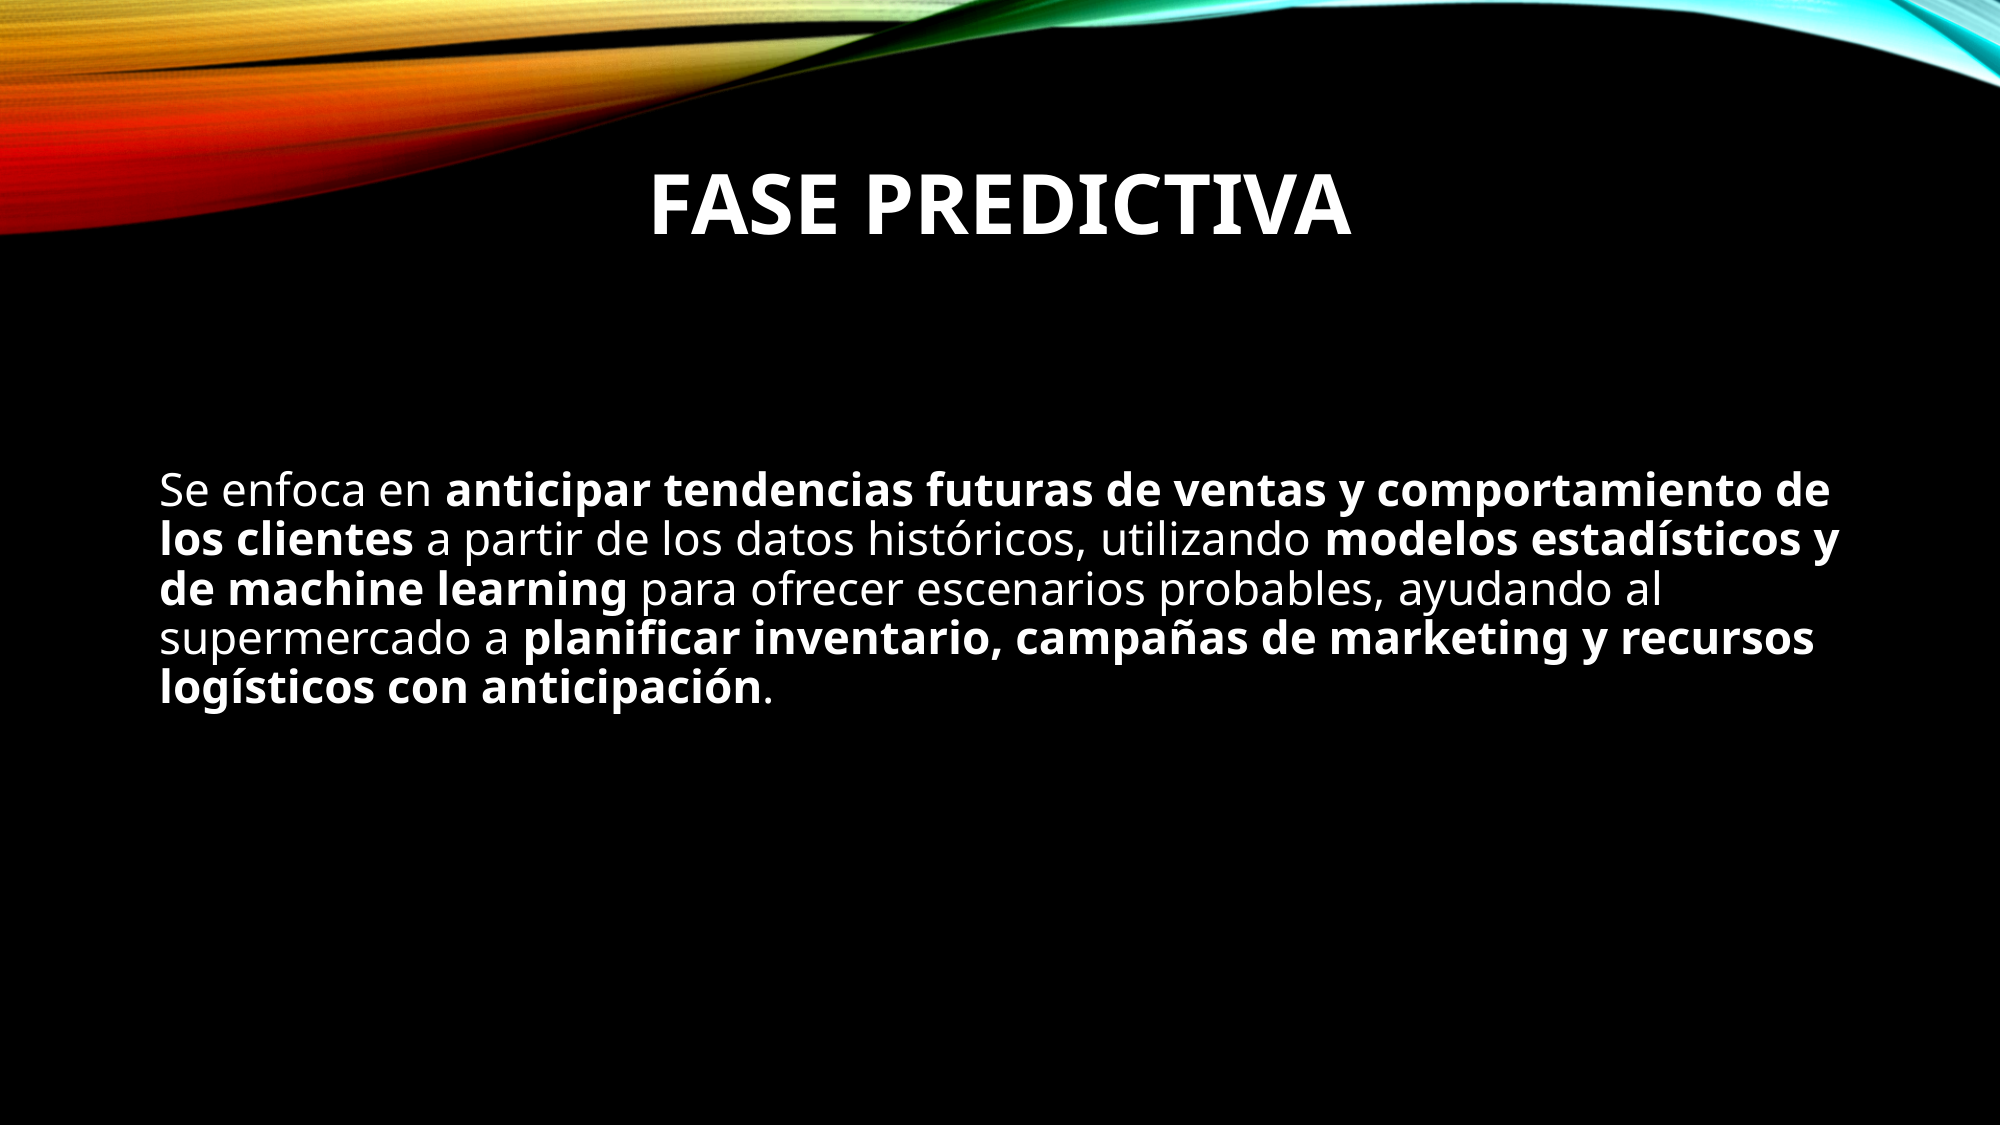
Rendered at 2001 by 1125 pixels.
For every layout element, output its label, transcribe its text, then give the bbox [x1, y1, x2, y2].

picture [0, 0, 2000, 237]
title fase predictiva [293, 101, 1707, 315]
list Se enfoca en anticipar tendencias futuras de ventas y comportamiento de los clientes a partir de los datos históricos, utilizando modelos estadísticos y de machine learning para ofrecer escenarios probables, ayudando al supermercado a planificar inventario, campañas de marketing y recursos logísticos con anticipación. [144, 459, 1920, 834]
